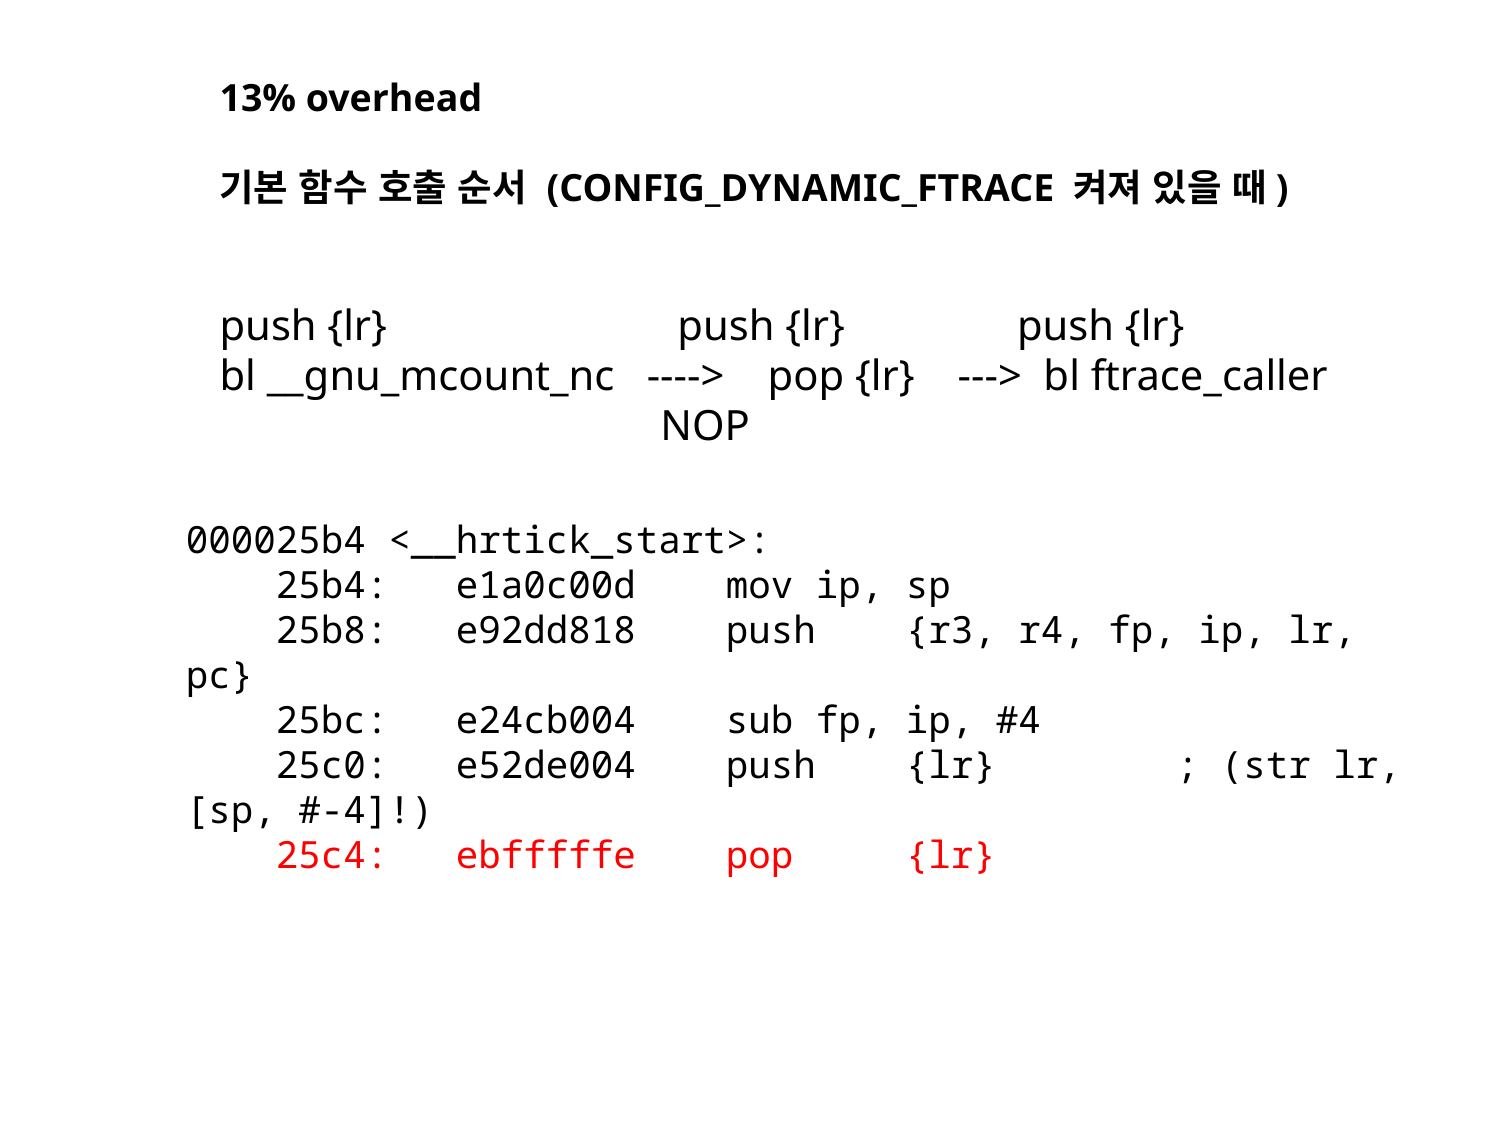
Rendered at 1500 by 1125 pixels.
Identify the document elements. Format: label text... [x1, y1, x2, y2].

text_box 000025b4 <__hrtick_start>: 25b4: e1a0c00d mov ip, sp 25b8: e92dd818 push {r3, r4, fp, ip, lr, pc} 25bc: e24cb004 sub fp, ip, #4 25c0: e52de004 push {lr} ; (str lr, [sp, #-4]!) 25c4: ebfffffe pop {lr} [171, 508, 1424, 884]
text_box 13% overhead 기본 함수 호출 순서 (CONFIG_DYNAMIC_FTRACE 켜져 있을 때) push {lr} push {lr} push {lr} bl __gnu_mcount_nc ----> pop {lr} ---> bl ftrace_caller NOP [204, 66, 1344, 502]
